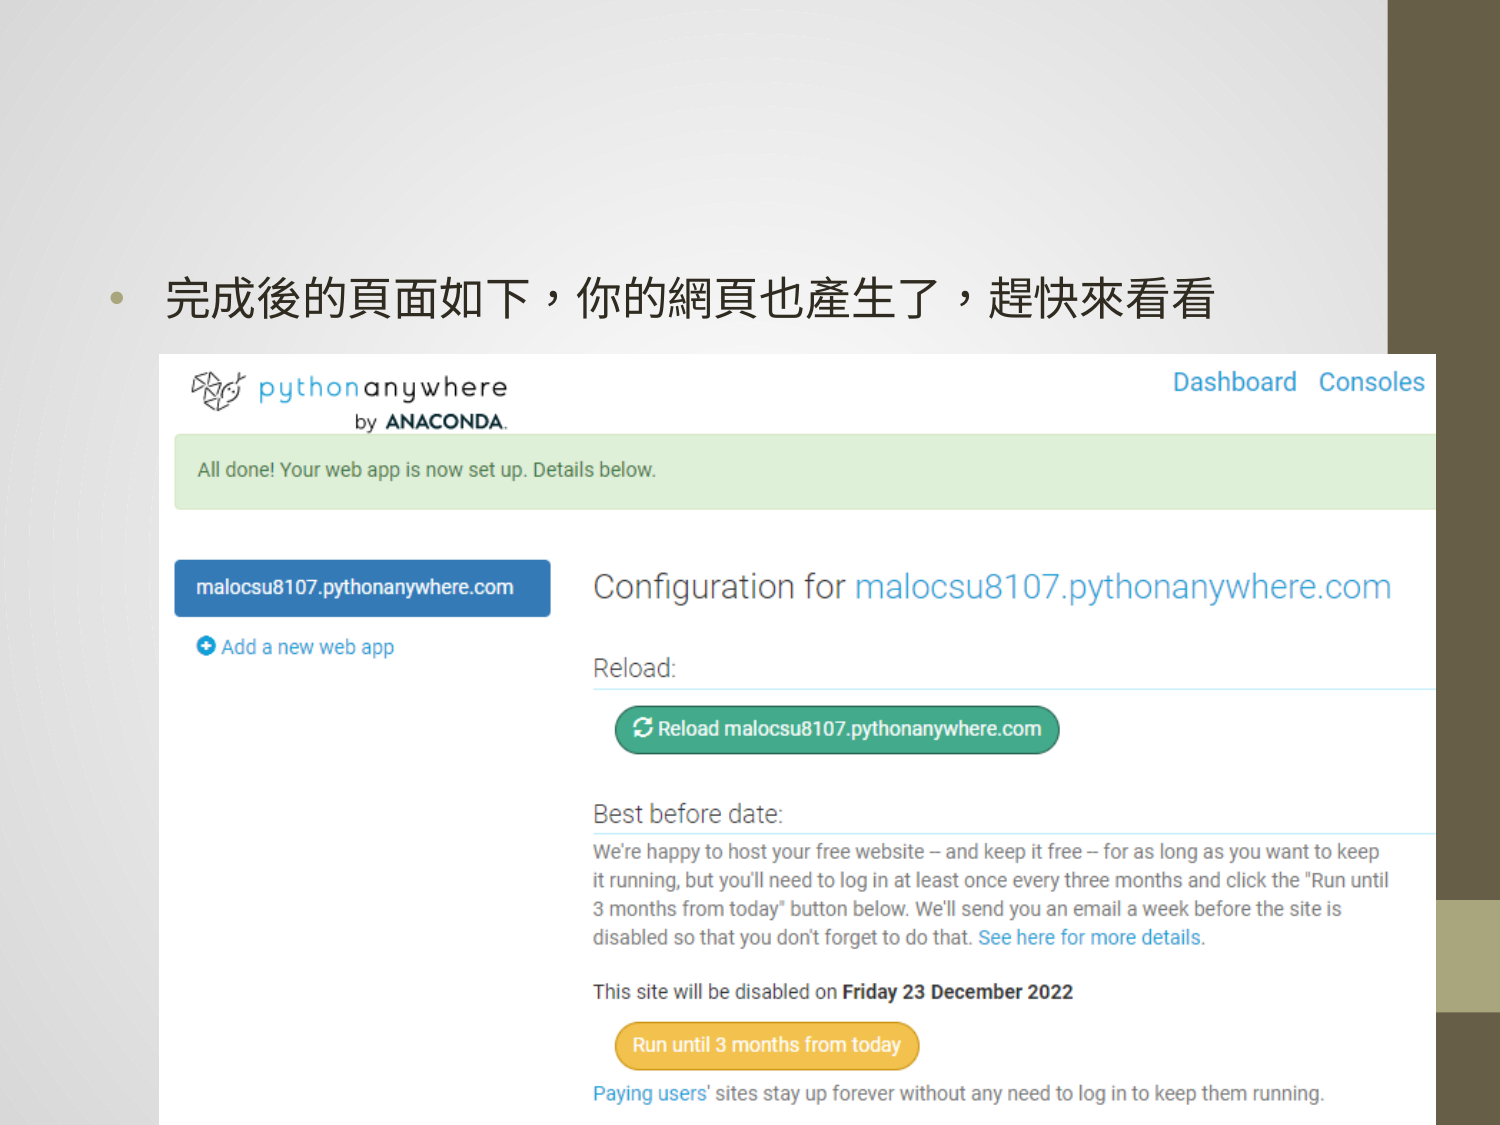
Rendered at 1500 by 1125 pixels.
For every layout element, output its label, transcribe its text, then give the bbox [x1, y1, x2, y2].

list 完成後的頁面如下，你的網頁也產生了，趕快來看看 [75, 262, 1325, 1050]
picture [159, 354, 1436, 1125]
